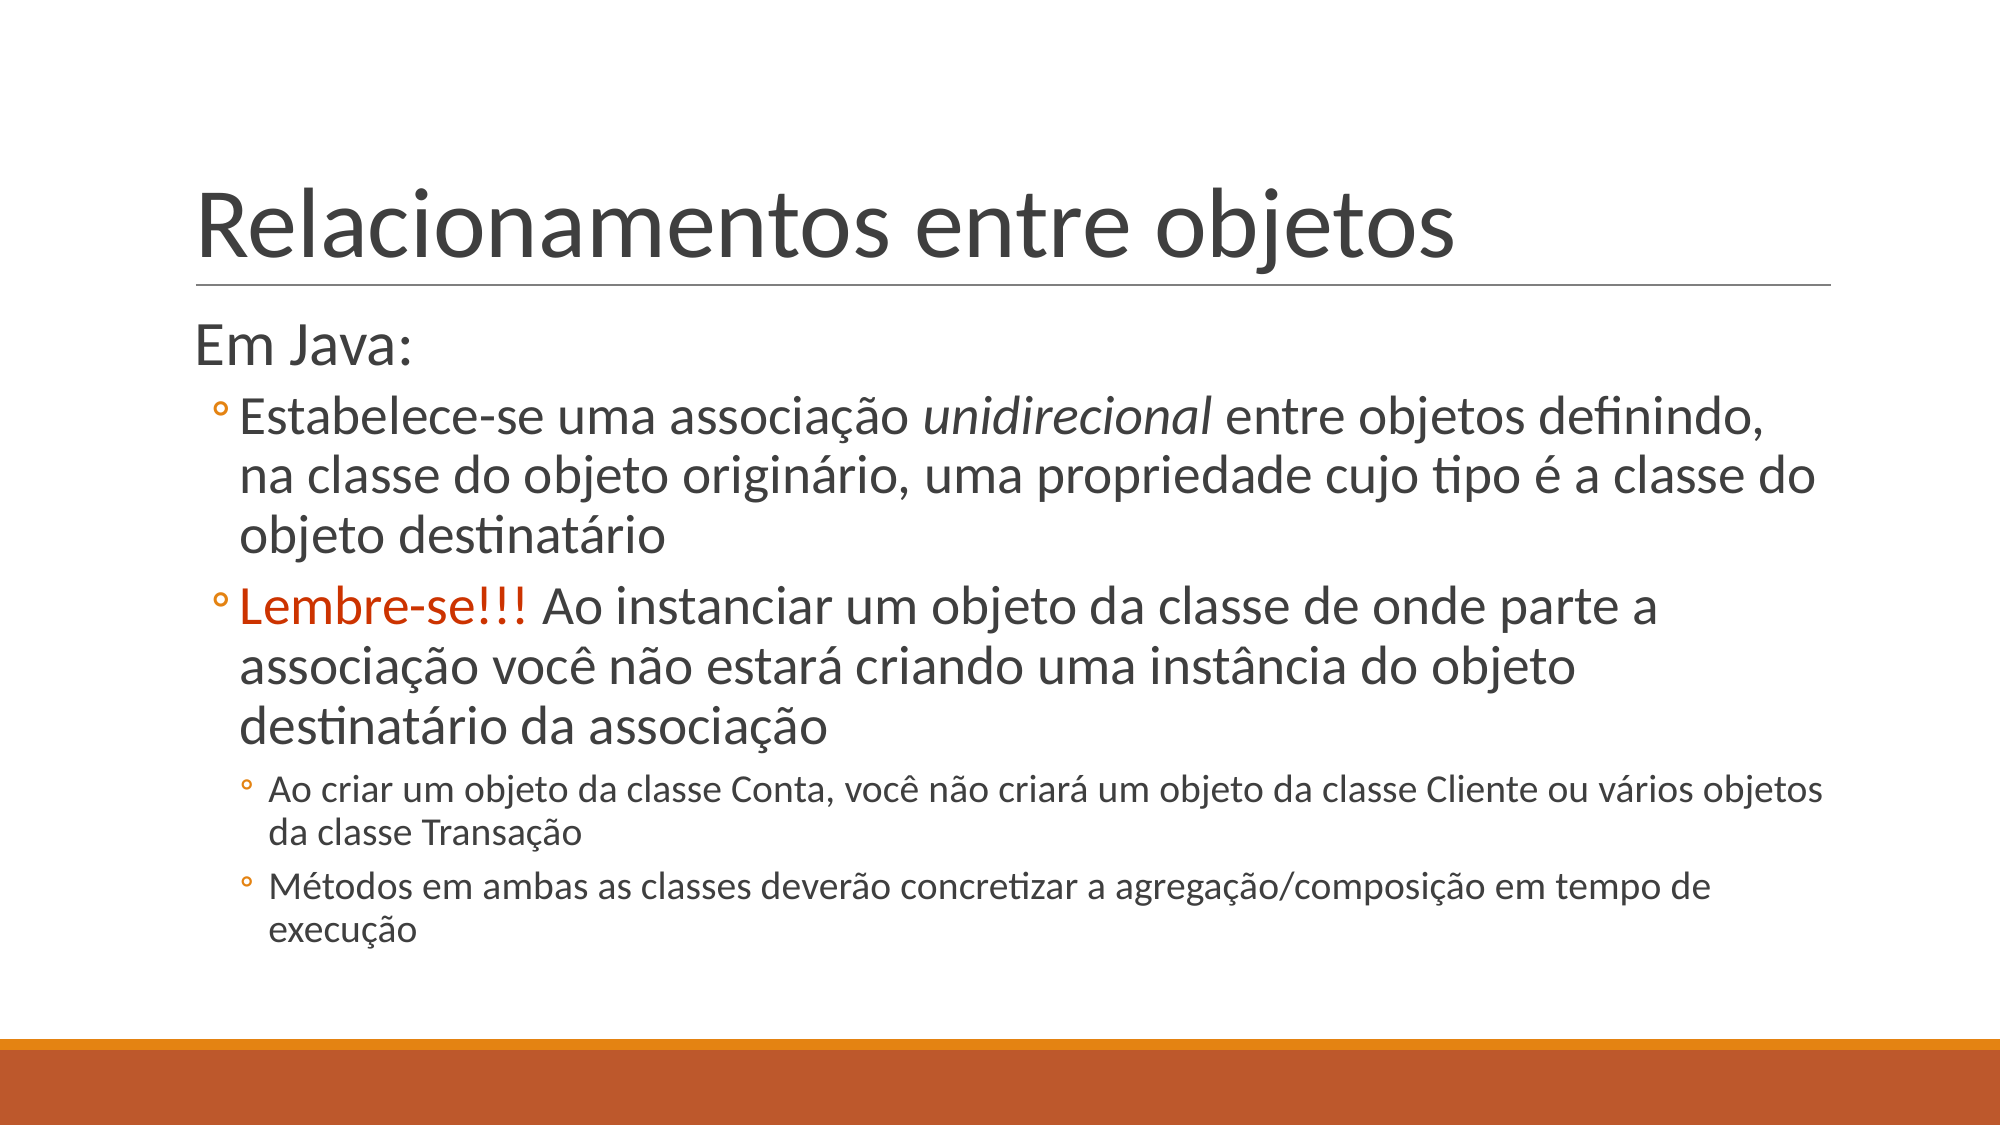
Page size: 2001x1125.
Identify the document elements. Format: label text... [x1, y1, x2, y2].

list Em Java: Estabelece-se uma associação unidirecional entre objetos definindo, na classe do objeto originário, uma propriedade cujo tipo é a classe do objeto destinatário Lembre-se!!! Ao instanciar um objeto da classe de onde parte a associação você não estará criando uma instância do objeto destinatário da associação Ao criar um objeto da classe Conta, você não criará um objeto da classe Cliente ou vários objetos da classe Transação Métodos em ambas as classes deverão concretizar a agregação/composição em tempo de execução [180, 302, 1830, 963]
title Relacionamentos entre objetos [180, 47, 1830, 285]
